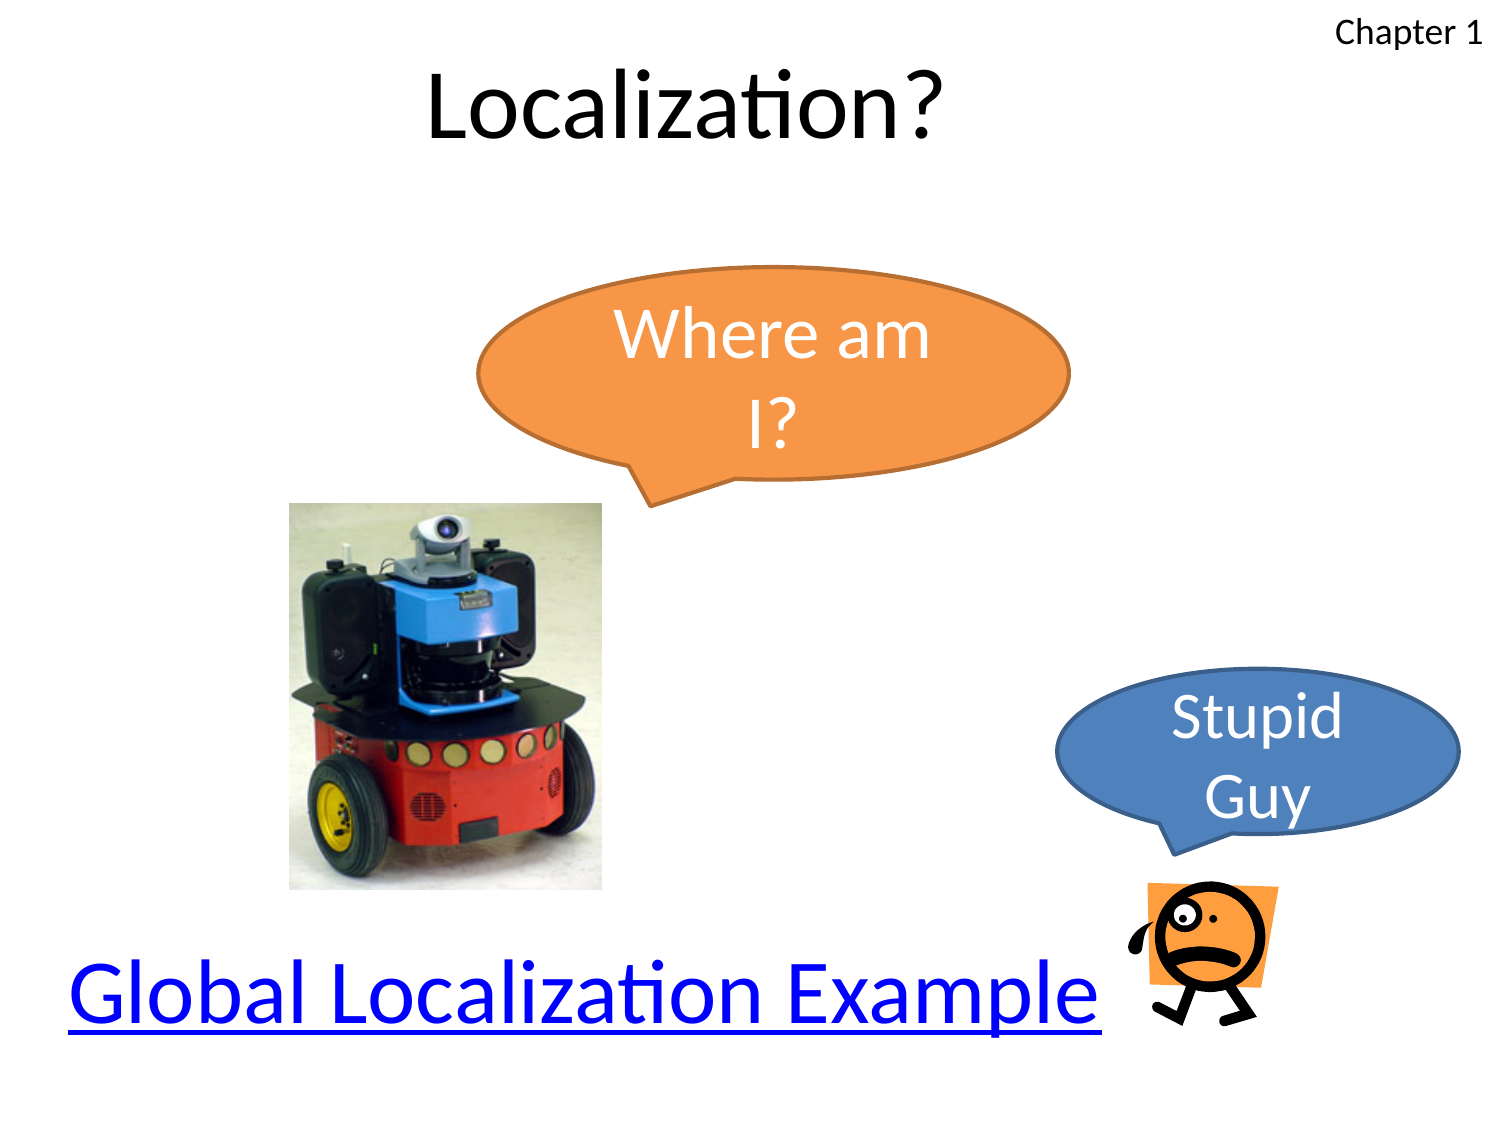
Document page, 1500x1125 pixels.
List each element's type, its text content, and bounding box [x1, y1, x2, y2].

title Global Localization Example [53, 893, 1152, 1081]
text_box Chapter 1 [1320, 0, 1499, 60]
text_box Localization? [410, 30, 986, 166]
text_box Stupid Guy [1055, 666, 1461, 857]
picture [288, 503, 602, 890]
picture [1127, 881, 1279, 1027]
text_box Where am I? [476, 264, 1071, 509]
